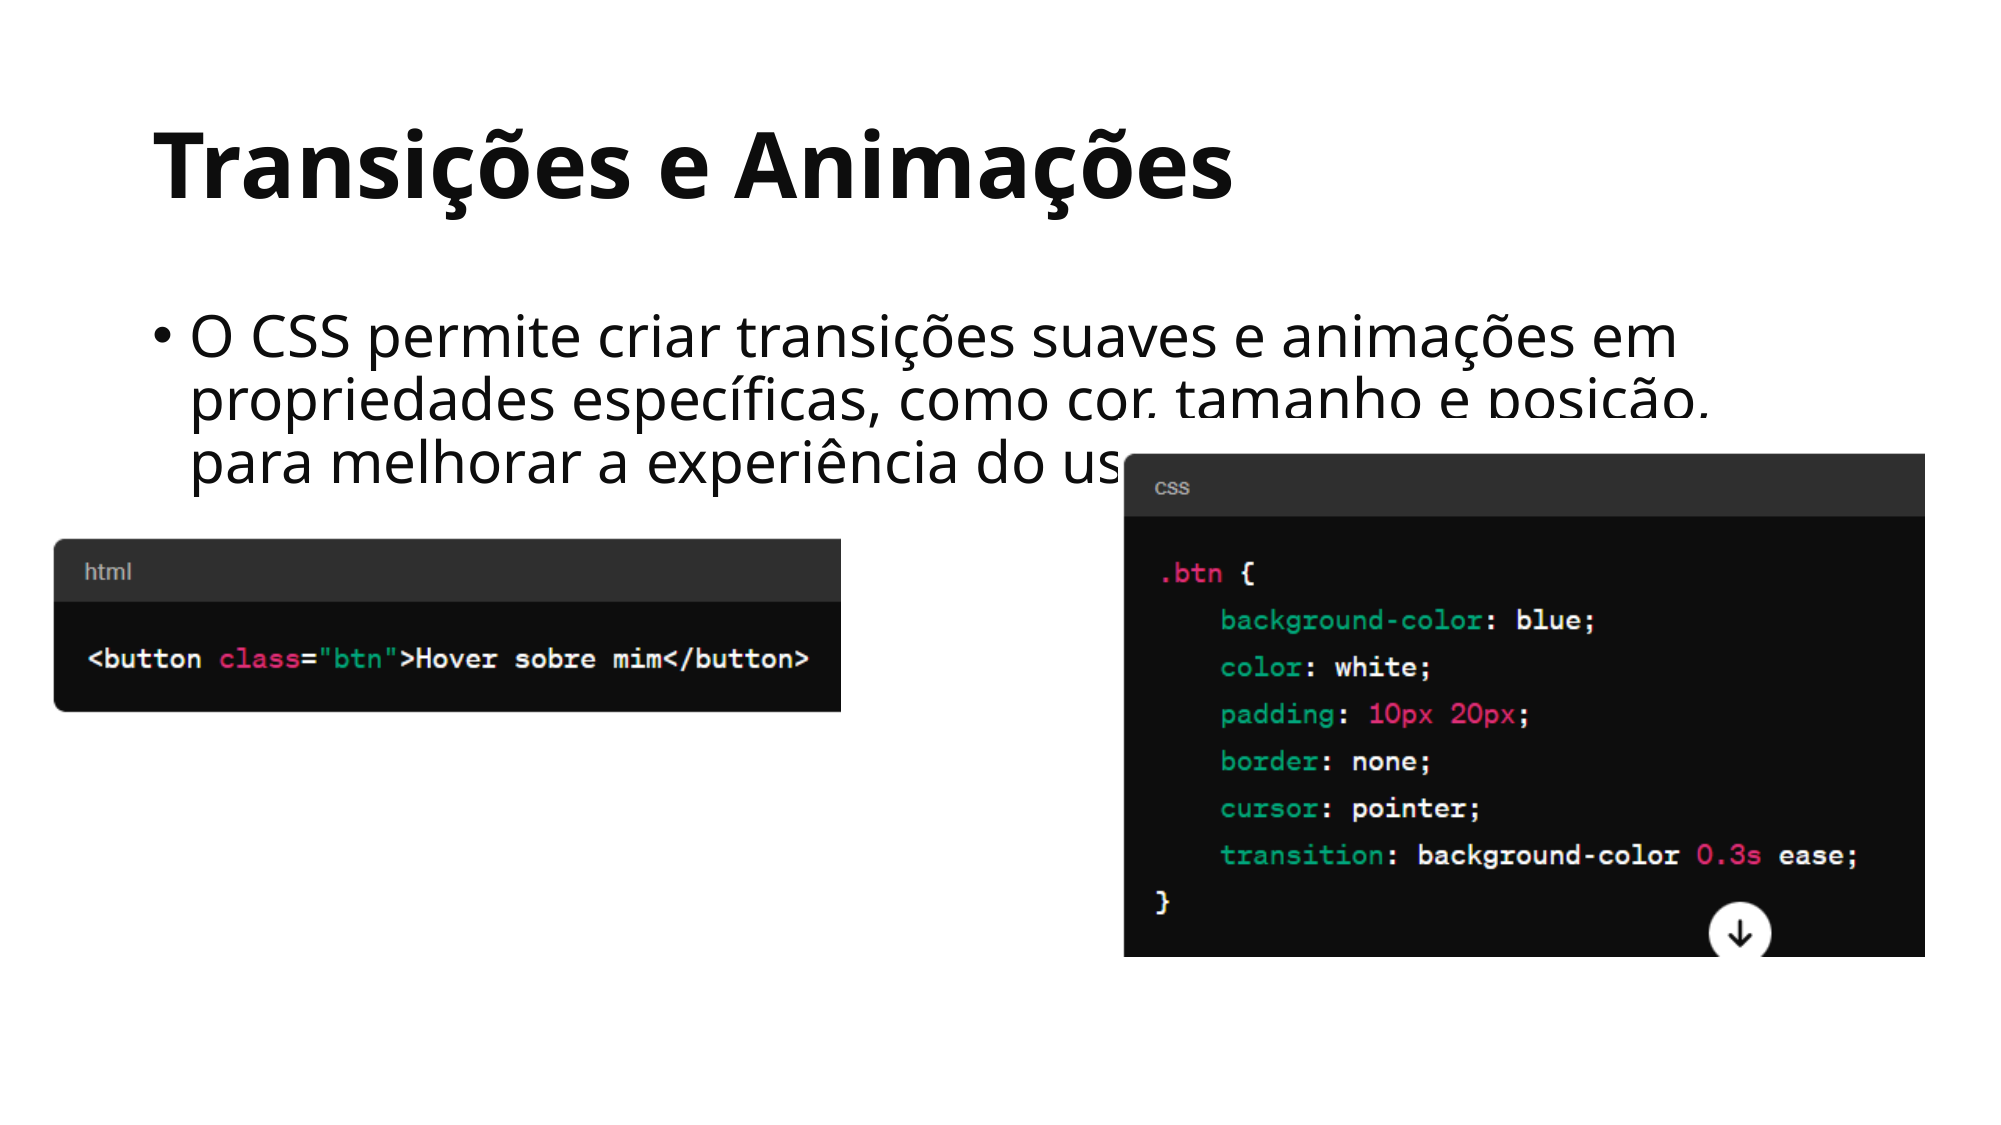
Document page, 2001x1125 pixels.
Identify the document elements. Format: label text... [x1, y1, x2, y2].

picture [1118, 418, 1926, 957]
picture [40, 514, 842, 739]
title Transições e Animações [137, 59, 1863, 278]
list O CSS permite criar transições suaves e animações em propriedades específicas, como cor, tamanho e posição, para melhorar a experiência do usuário. [137, 299, 1863, 1014]
